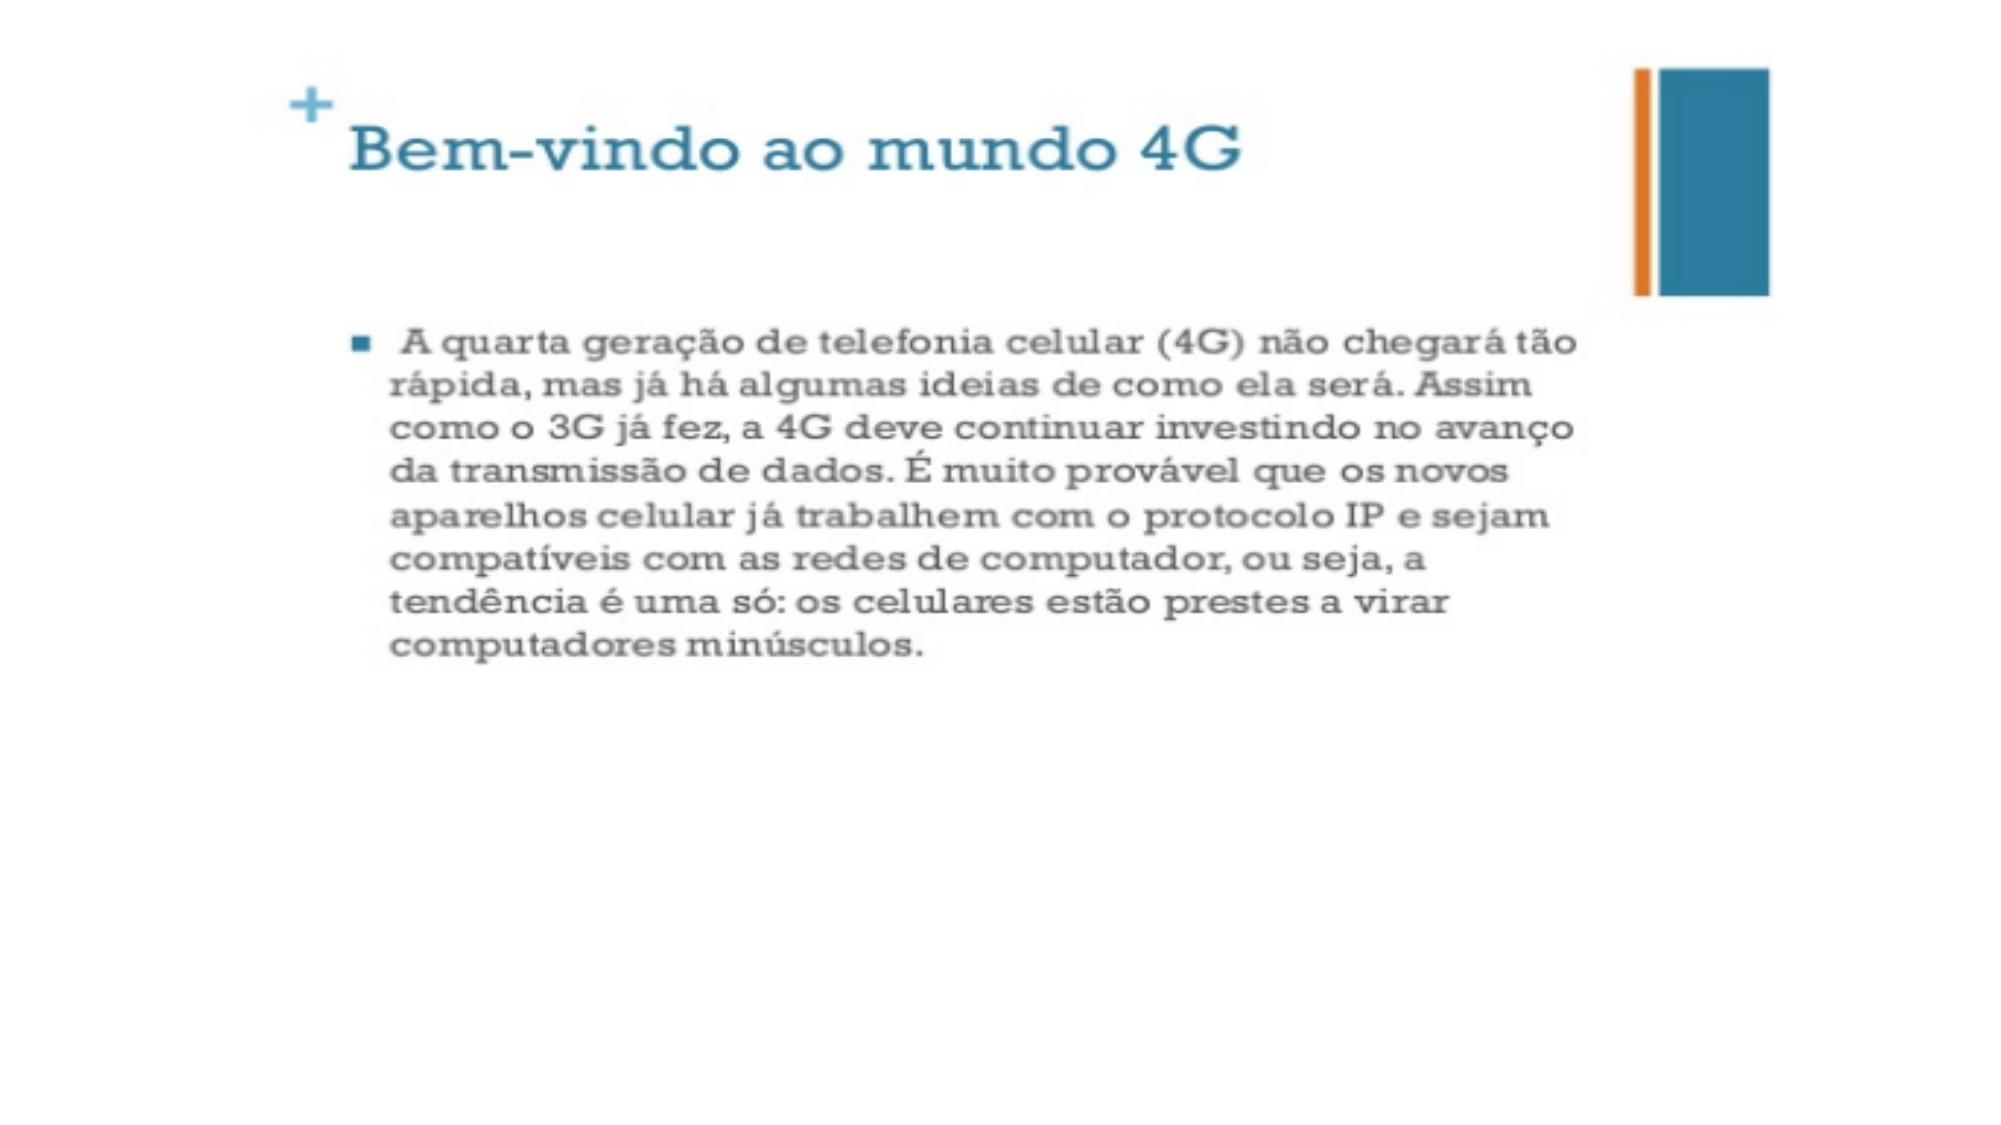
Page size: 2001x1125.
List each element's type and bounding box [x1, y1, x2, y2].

list [137, 0, 1948, 1042]
